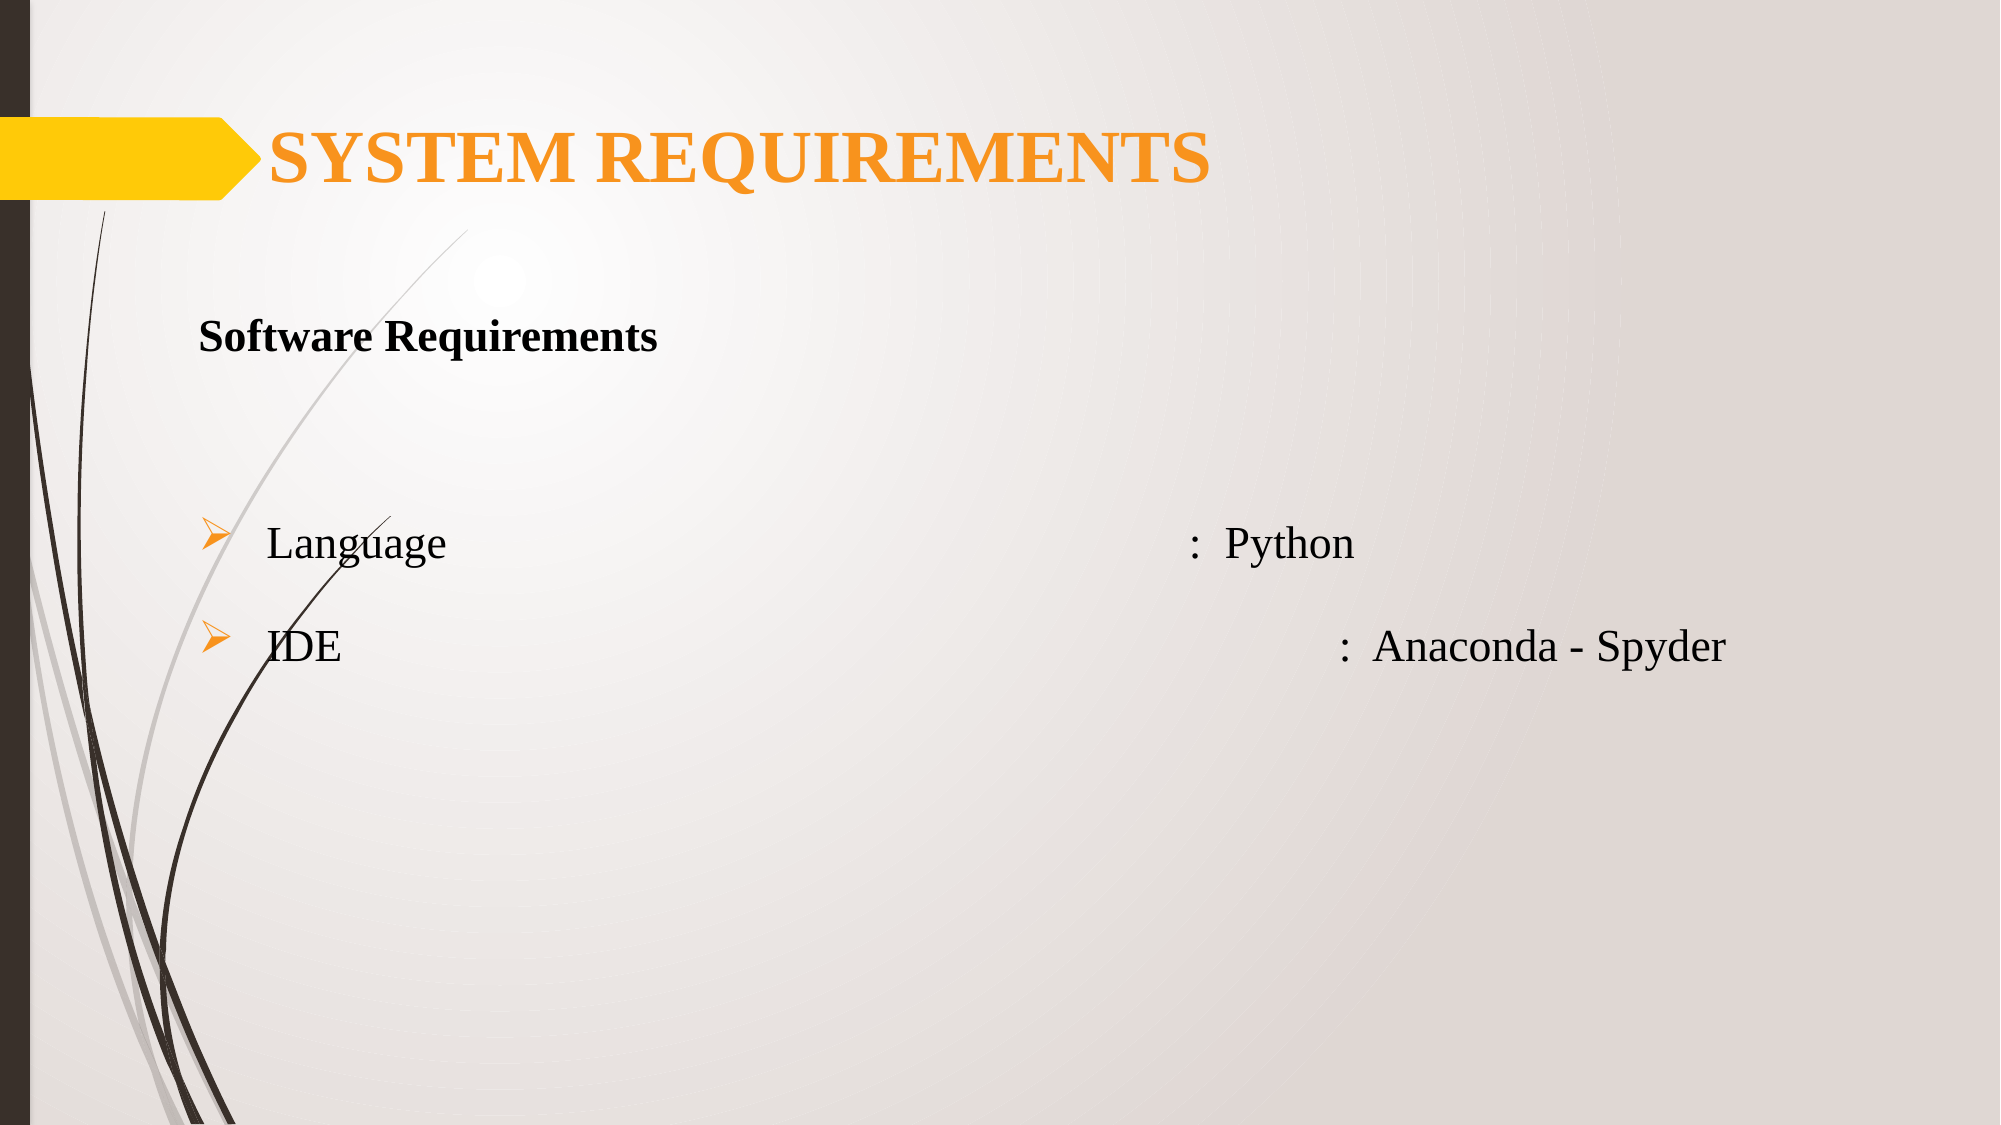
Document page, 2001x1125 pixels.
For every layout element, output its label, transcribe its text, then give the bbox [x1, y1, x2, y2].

title SYSTEM REQUIREMENTS [253, 100, 1887, 232]
list Software Requirements Language : Python IDE : Anaconda - Spyder [183, 271, 1887, 828]
